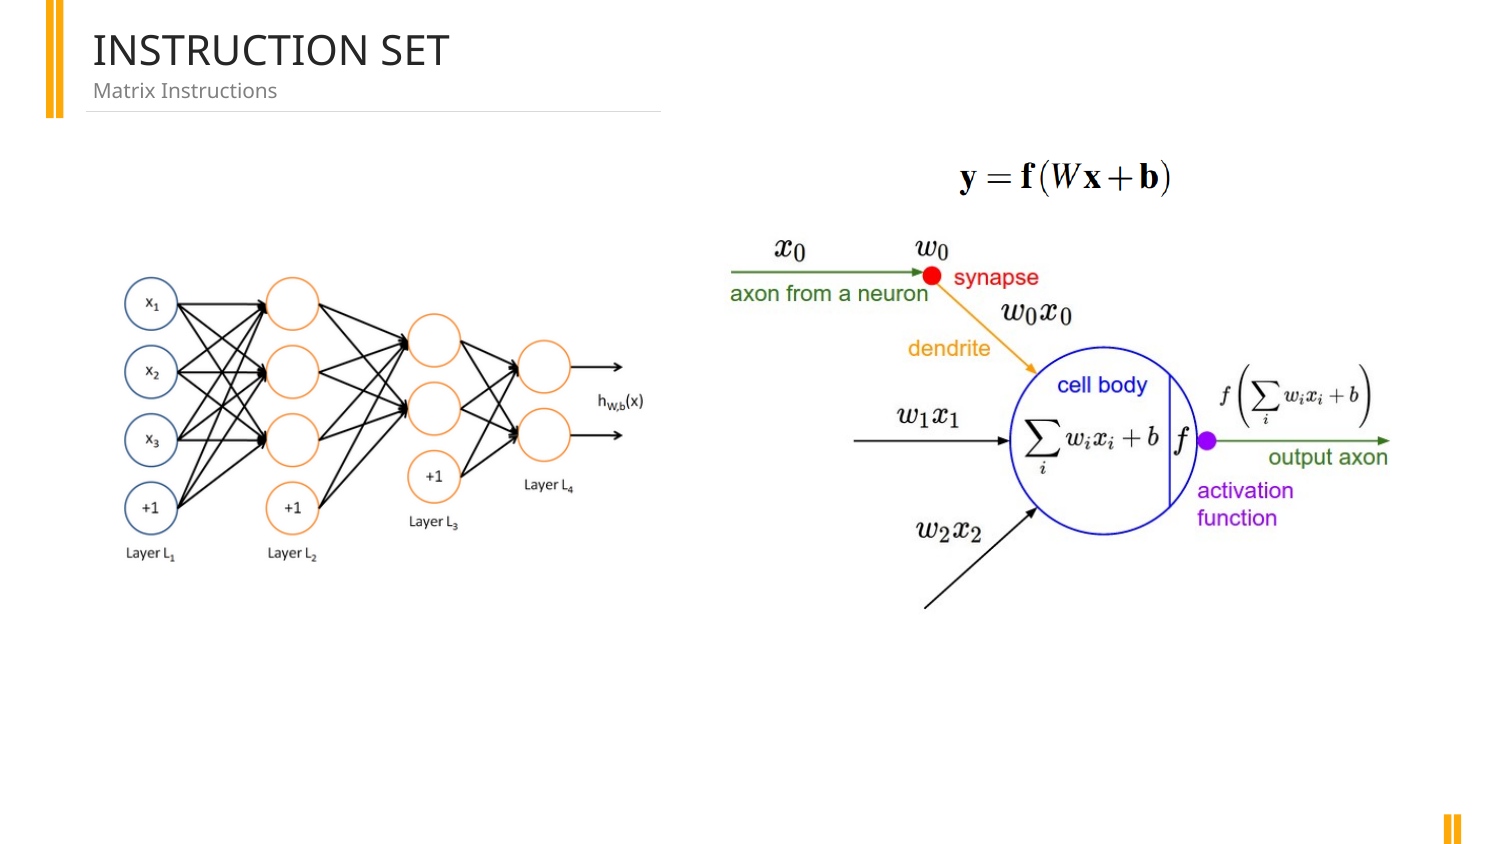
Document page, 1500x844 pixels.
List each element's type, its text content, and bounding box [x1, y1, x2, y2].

picture [940, 151, 1177, 201]
picture [121, 274, 647, 563]
text_box INSTRUCTION SET [78, 15, 714, 70]
picture [724, 232, 1393, 614]
text_box Matrix Instructions [78, 70, 714, 111]
